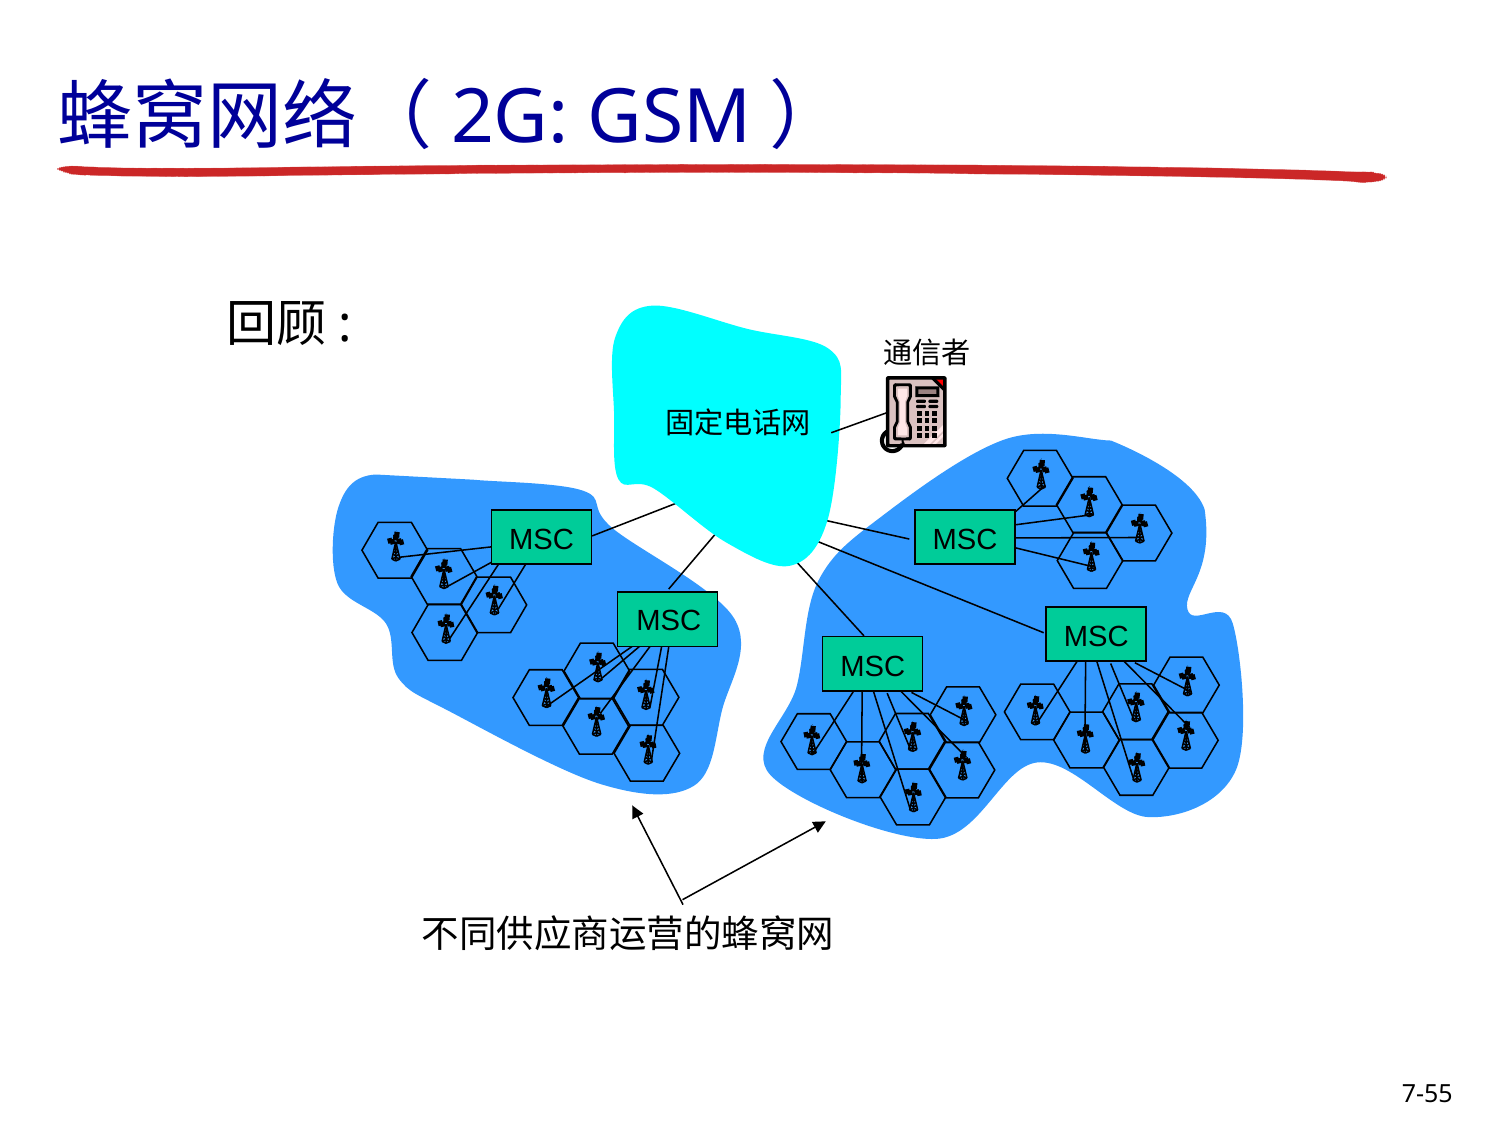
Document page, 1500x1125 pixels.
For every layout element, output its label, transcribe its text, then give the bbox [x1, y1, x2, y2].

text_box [780, 636, 996, 826]
text_box [1116, 804, 1204, 818]
picture [879, 375, 948, 455]
text_box [332, 474, 598, 603]
text_box [535, 538, 706, 626]
text_box [394, 669, 507, 742]
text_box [617, 591, 720, 647]
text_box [1004, 606, 1220, 796]
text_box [461, 509, 622, 565]
picture [51, 158, 1402, 188]
text_box 不同供应商运营的蜂窝网 [407, 902, 850, 963]
text_box [632, 805, 684, 905]
slide_number 7-55 [1387, 1069, 1500, 1115]
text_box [361, 522, 530, 661]
text_box 通信者 [868, 327, 986, 377]
text_box [622, 607, 742, 795]
text_box [892, 833, 956, 840]
text_box 蜂窝网络（2G: GSM） [43, 59, 860, 165]
text_box 固定电话网 [650, 396, 855, 447]
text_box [512, 628, 680, 782]
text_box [884, 450, 1173, 589]
text_box 回顾: [211, 284, 367, 359]
text_box [1223, 612, 1244, 789]
text_box [611, 305, 842, 567]
text_box [763, 727, 775, 780]
text_box [984, 433, 1129, 448]
text_box [804, 476, 1207, 636]
